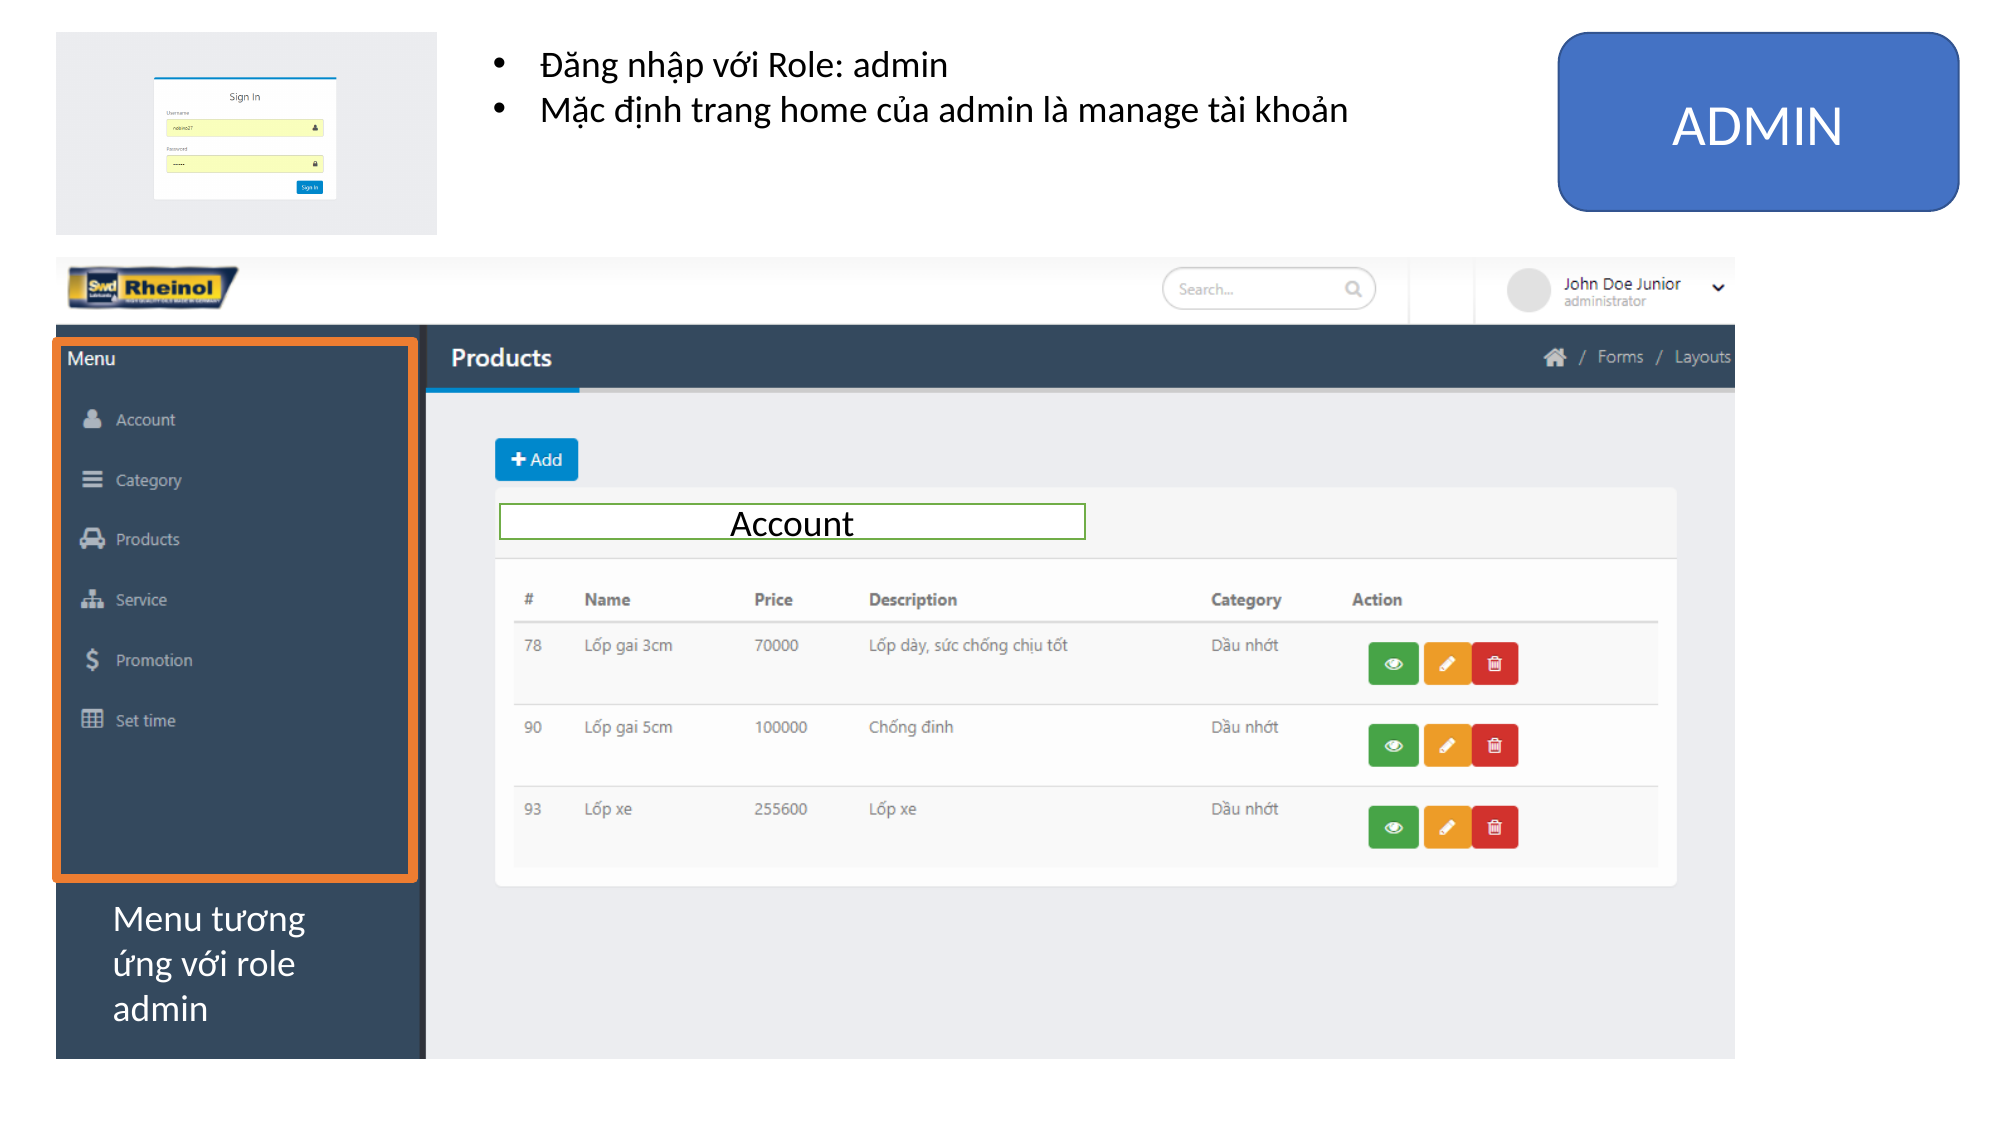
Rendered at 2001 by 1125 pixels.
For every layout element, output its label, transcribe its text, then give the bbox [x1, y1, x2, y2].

picture [56, 32, 437, 235]
text_box ADMIN [1557, 31, 1960, 212]
text_box Đăng nhập với Role: admin Mặc định trang home của admin là manage tài khoản [478, 32, 1437, 138]
picture [56, 257, 1735, 1060]
